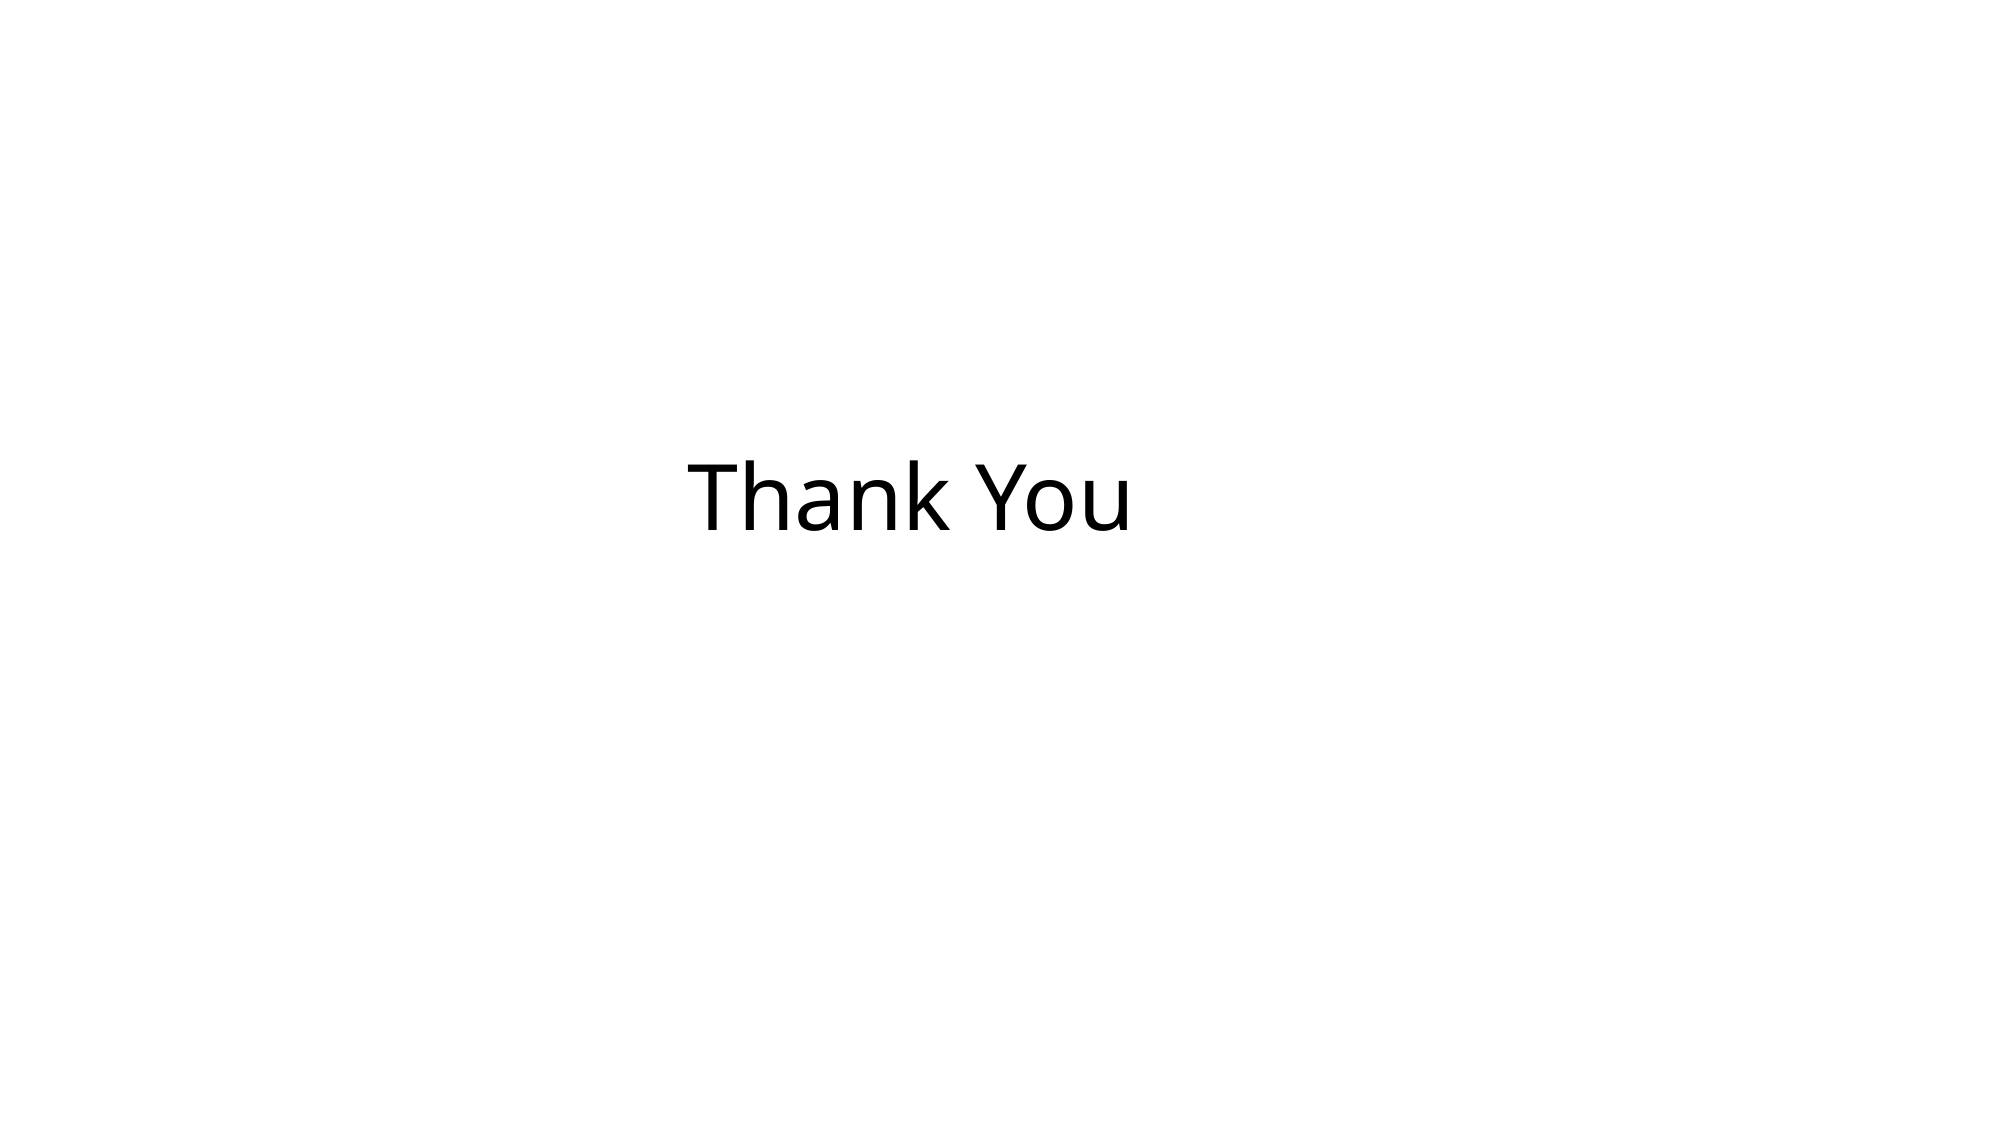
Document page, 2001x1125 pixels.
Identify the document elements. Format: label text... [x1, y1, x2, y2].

title Thank You [671, 391, 2000, 609]
